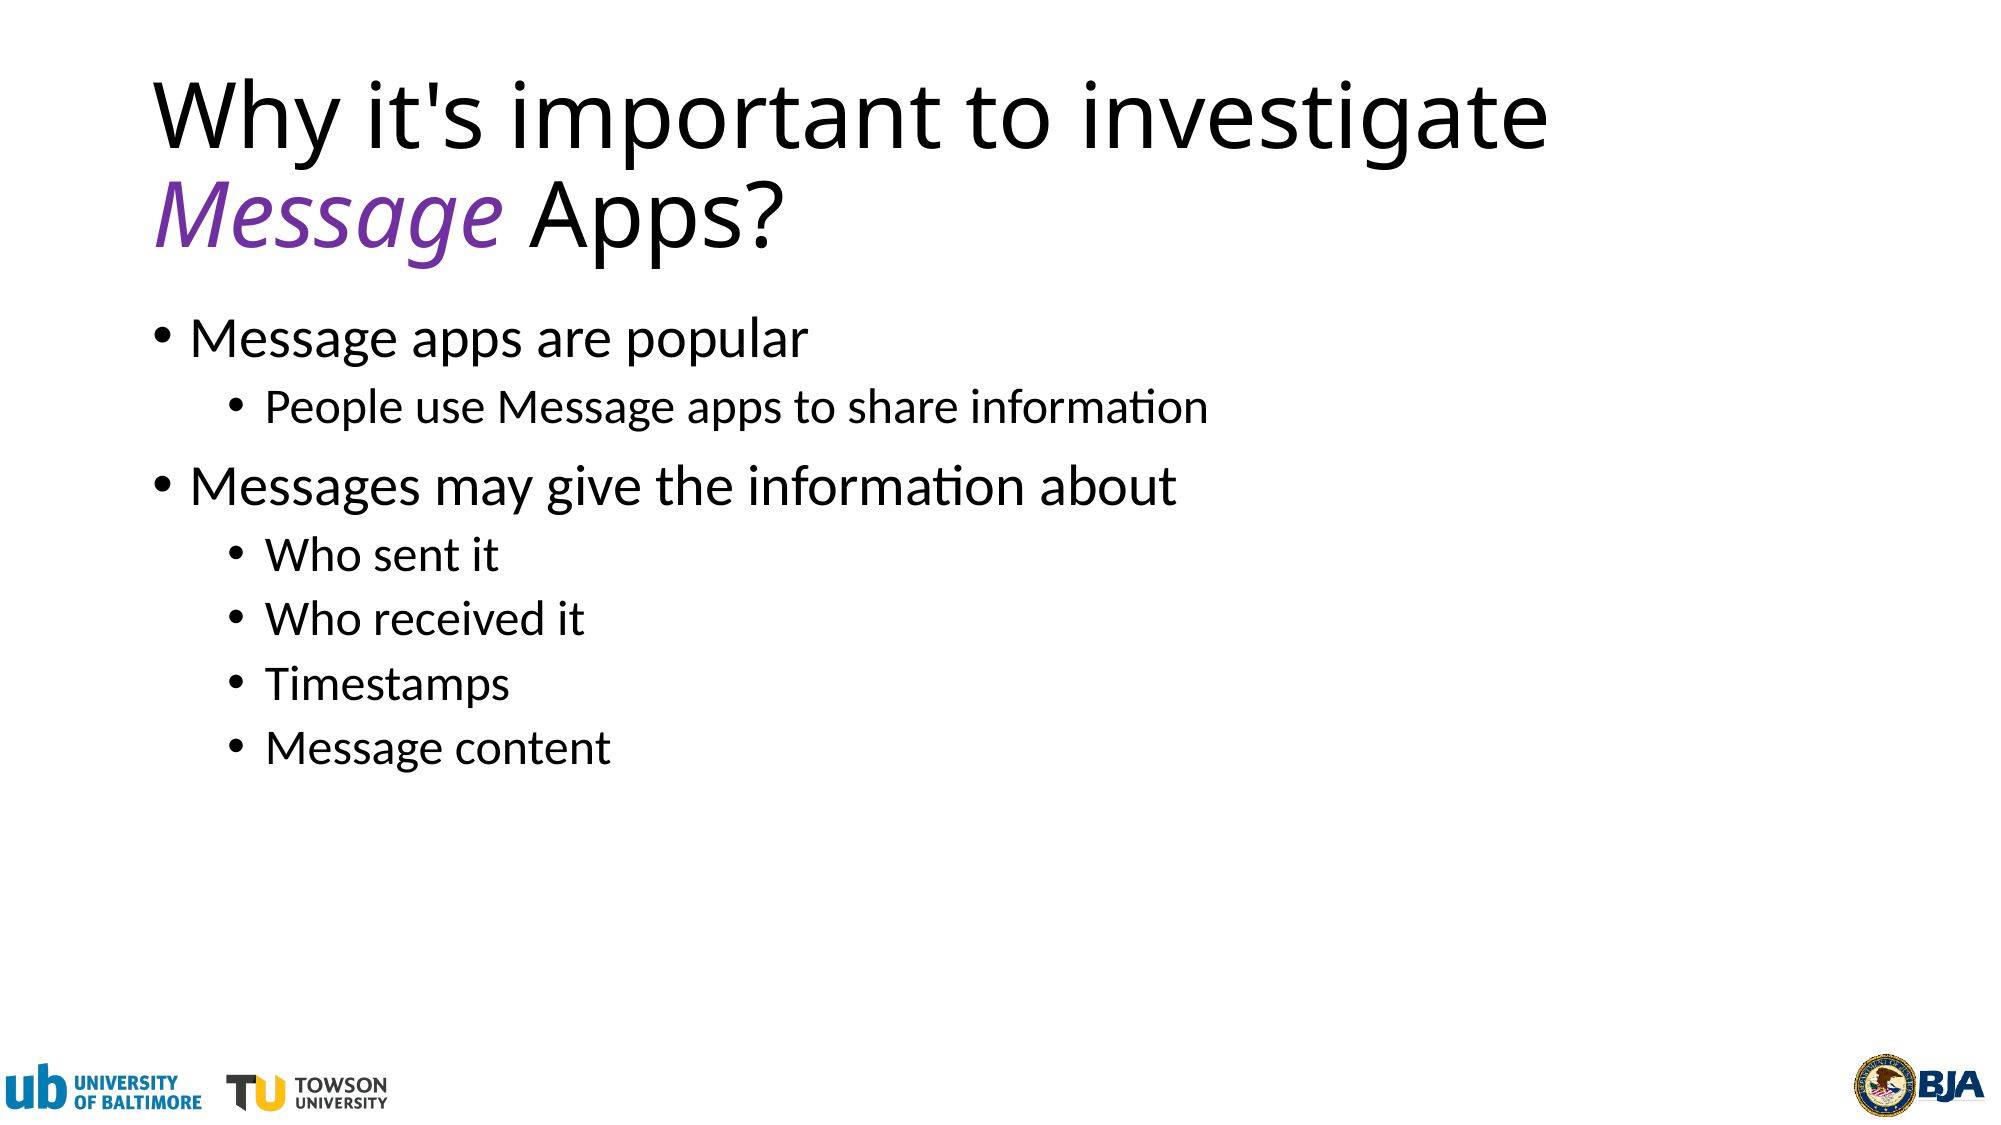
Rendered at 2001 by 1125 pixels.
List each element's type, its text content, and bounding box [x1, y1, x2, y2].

picture [1854, 1054, 1986, 1117]
title Why it's important to investigate Message Apps? [137, 59, 1863, 278]
list Message apps are popular People use Message apps to share information Messages may give the information about Who sent it Who received it Timestamps Message content [137, 299, 1863, 1014]
picture [0, 1031, 407, 1125]
